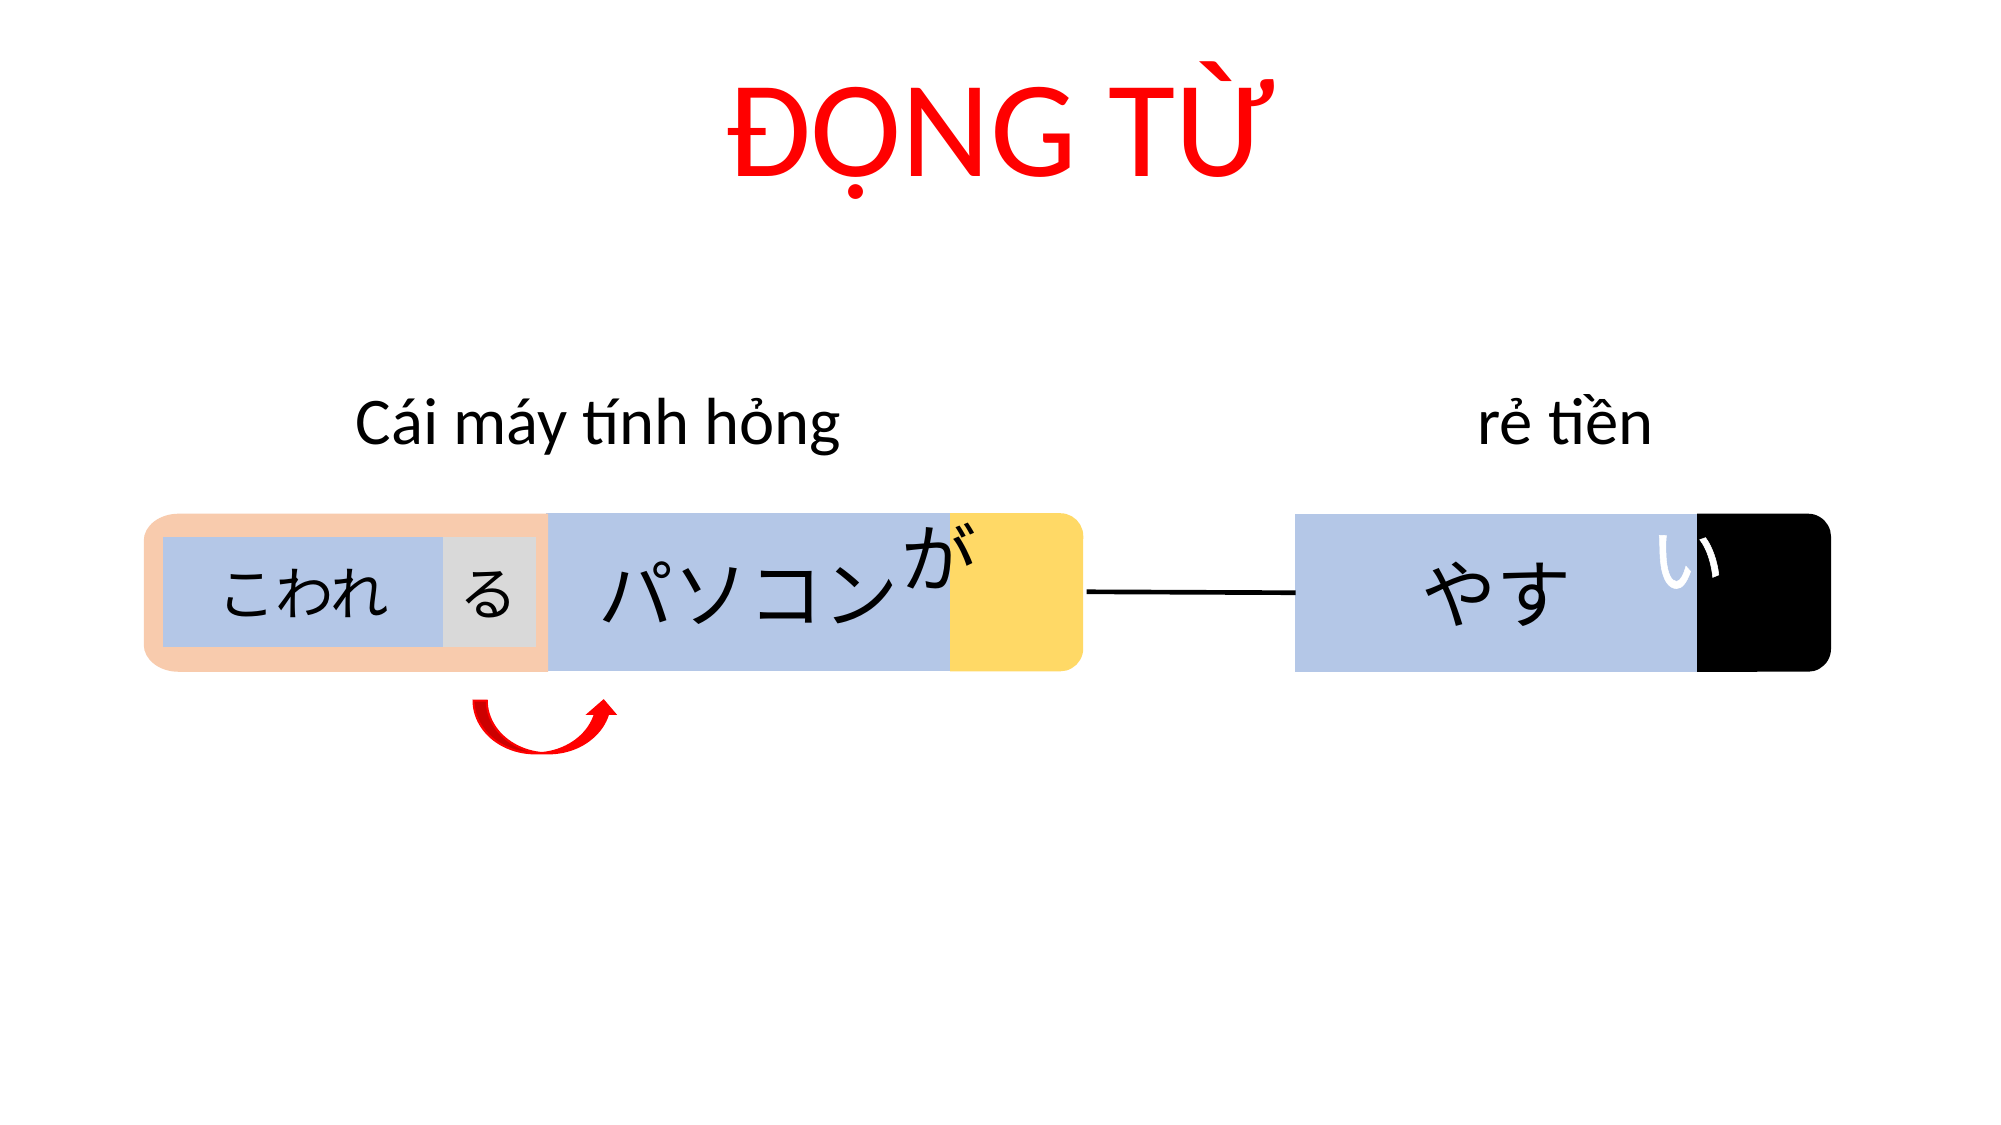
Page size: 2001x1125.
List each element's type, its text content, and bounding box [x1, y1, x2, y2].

text_box Cái máy tính hỏng [144, 370, 1054, 465]
text_box パソコン [549, 513, 950, 671]
text_box やす [1295, 514, 1697, 672]
text_box い [1697, 513, 1832, 672]
text_box [472, 699, 618, 755]
text_box こわれる [143, 513, 549, 672]
text_box ĐỘNG TỪ [249, 50, 1750, 239]
text_box る [443, 537, 536, 647]
text_box rẻ tiền [1398, 370, 1733, 466]
text_box が [950, 513, 1084, 672]
text_box こわれ [163, 537, 443, 647]
